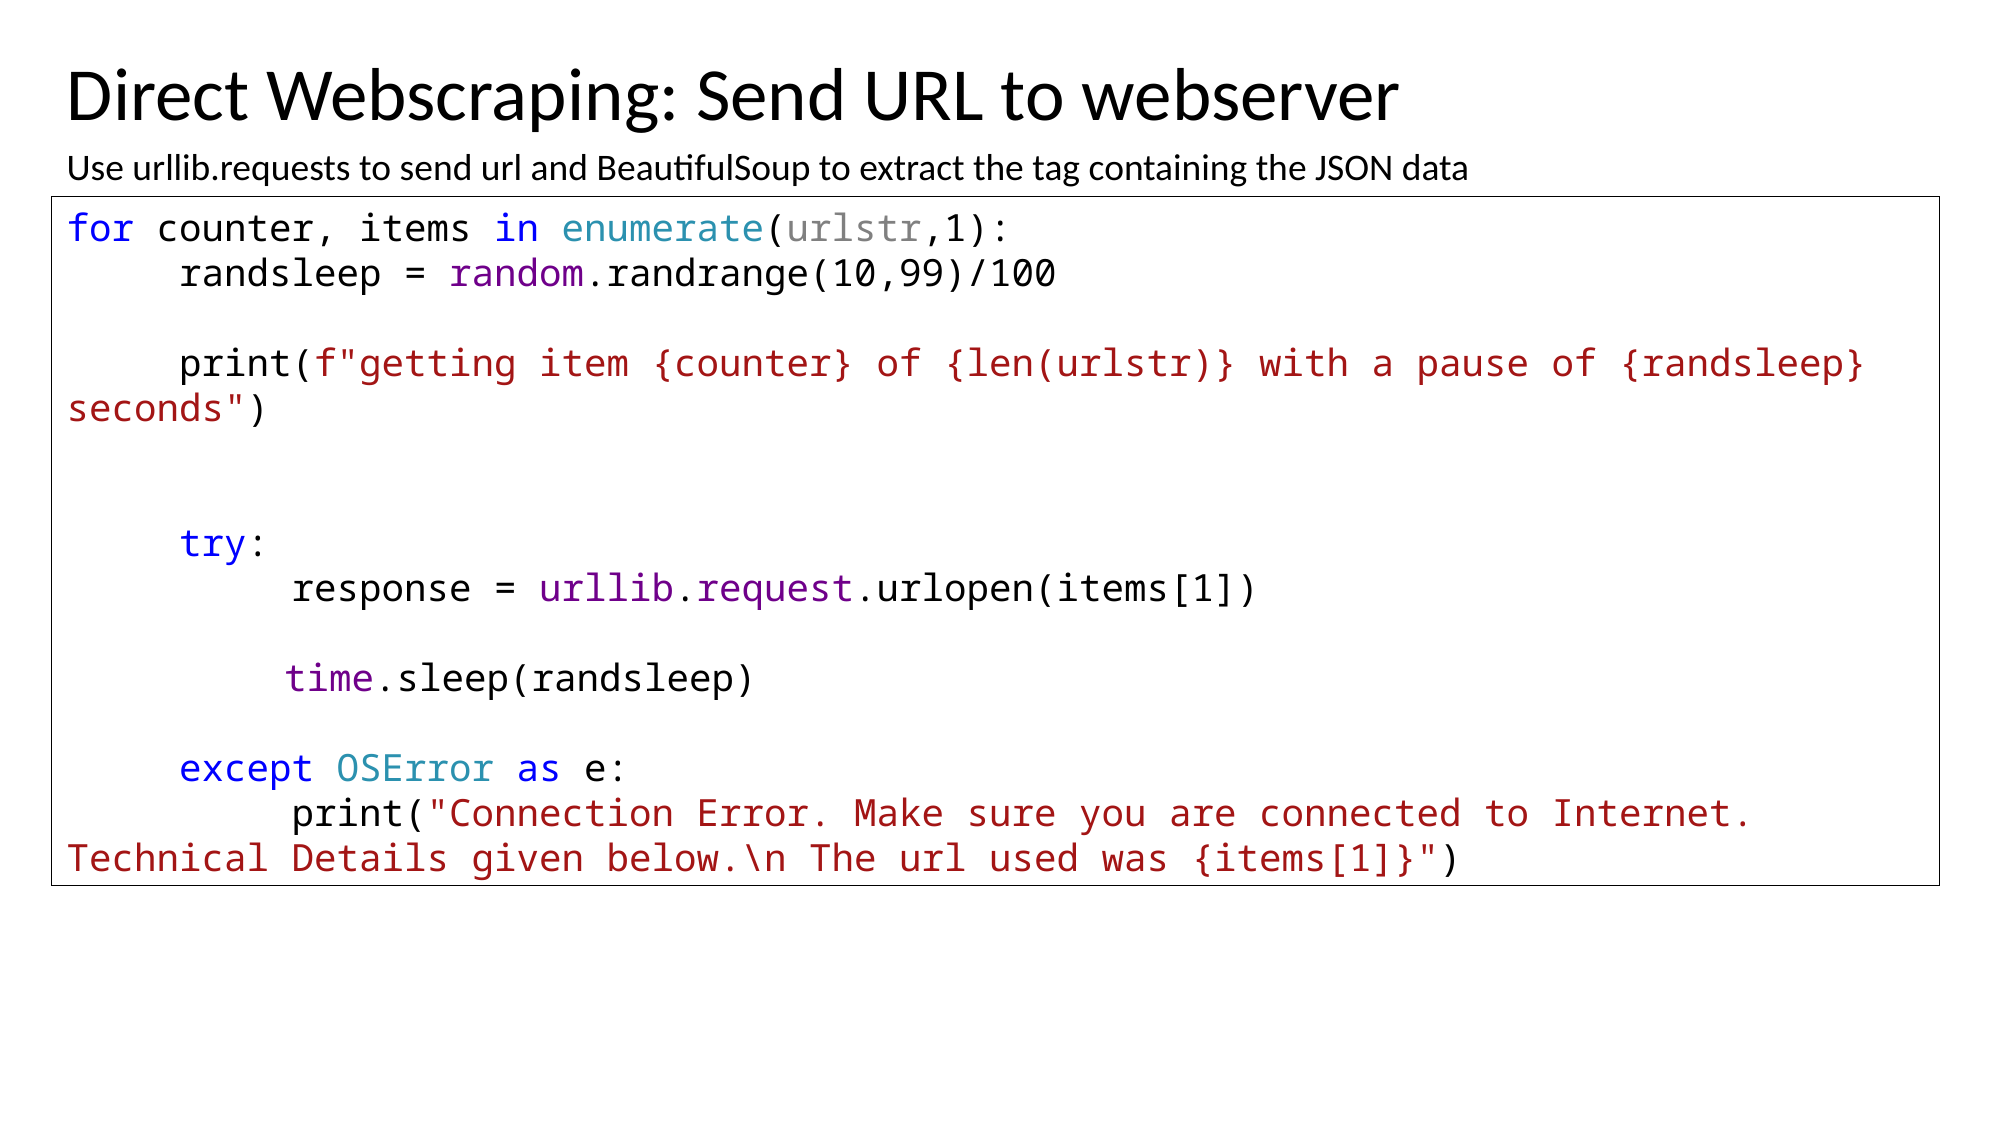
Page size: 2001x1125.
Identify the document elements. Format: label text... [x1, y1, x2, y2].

text_box for counter, items in enumerate(urlstr,1): randsleep = random.randrange(10,99)/100 print(f"getting item {counter} of {len(urlstr)} with a pause of {randsleep} seconds") try: response = urllib.request.urlopen(items[1]) time.sleep(randsleep) except OSError as e: print("Connection Error. Make sure you are connected to Internet. Technical Details given below.\n The url used was {items[1]}") [51, 196, 1940, 886]
text_box Use urllib.requests to send url and BeautifulSoup to extract the tag containing the JSON data [51, 135, 1856, 196]
text_box Direct Webscraping: Send URL to webserver [52, 37, 1872, 143]
